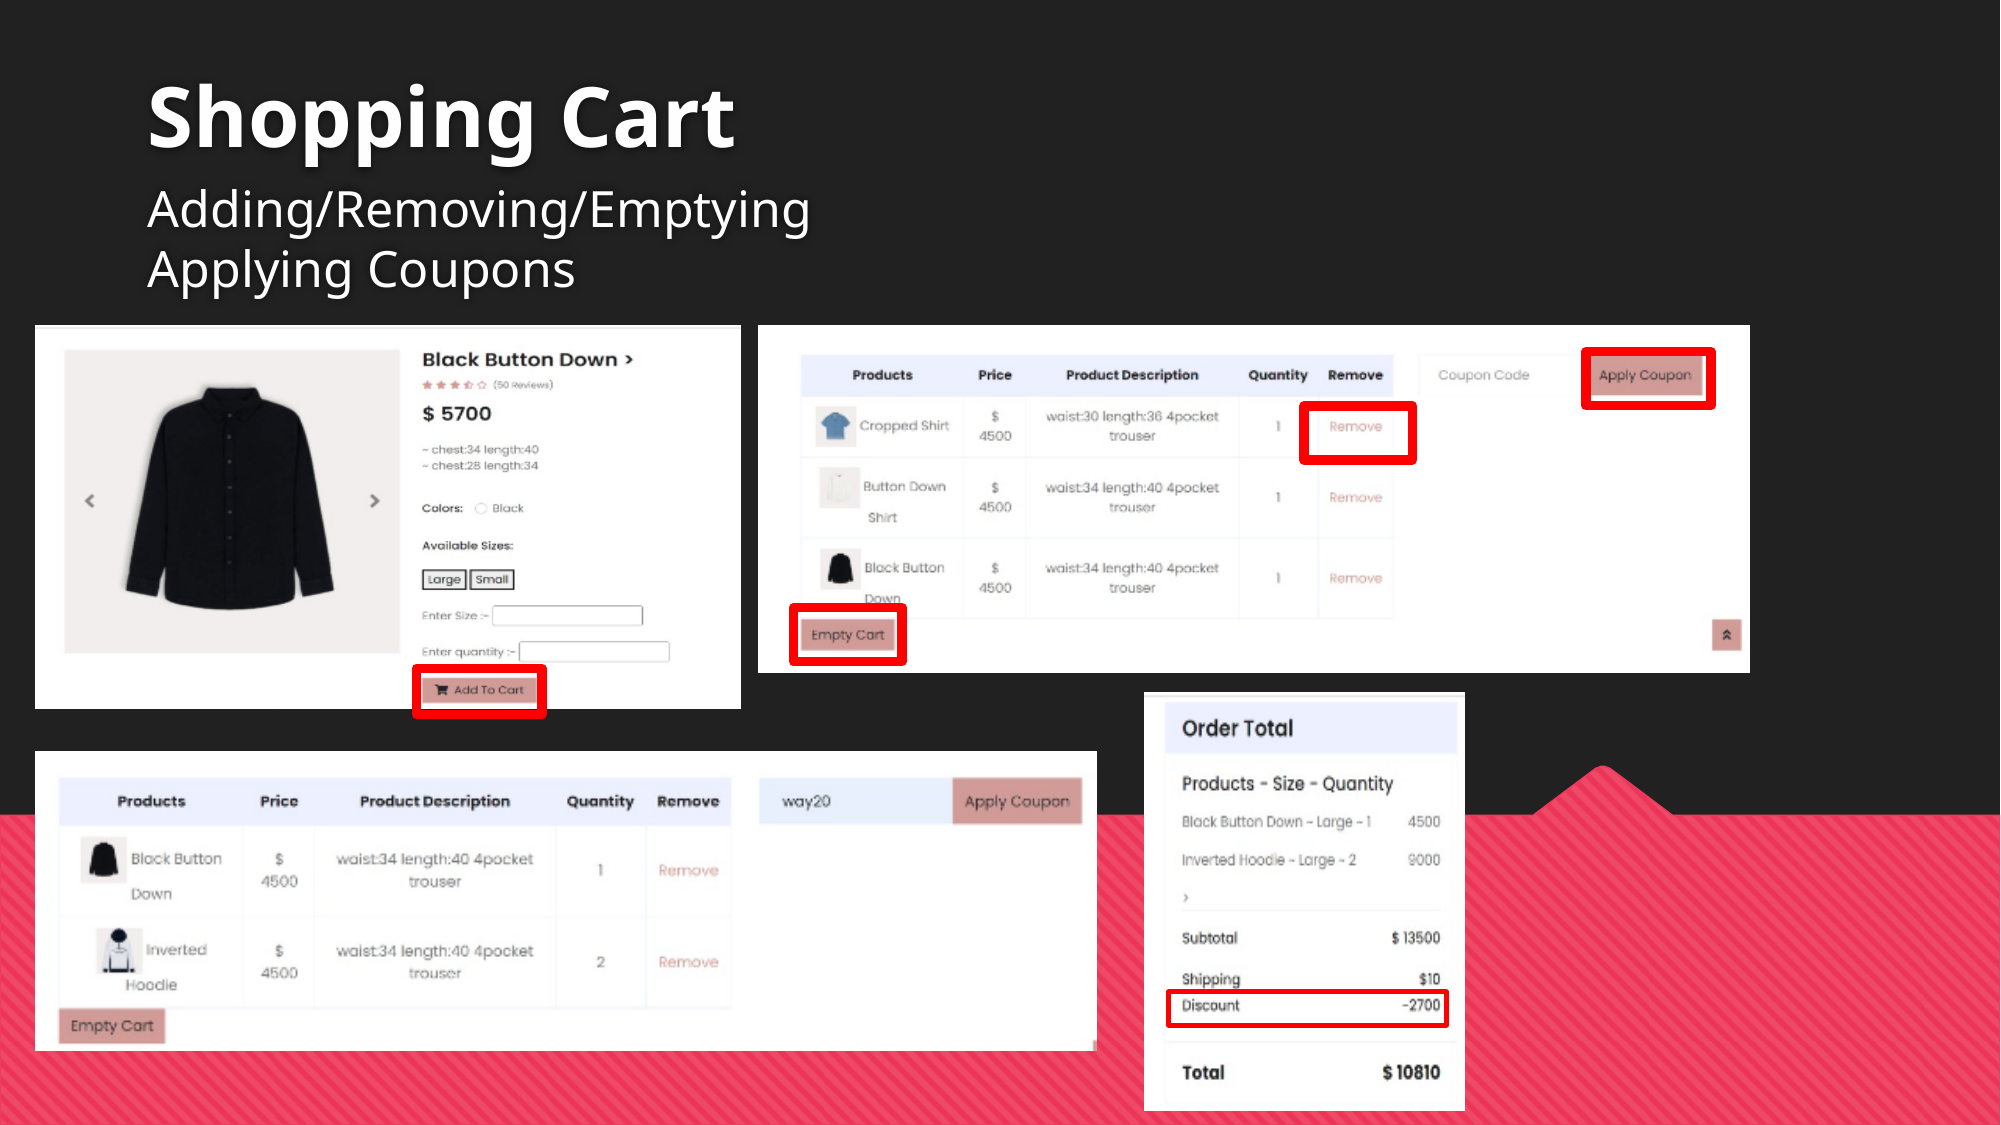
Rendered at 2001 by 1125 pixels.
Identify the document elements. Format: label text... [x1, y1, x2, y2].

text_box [35, 325, 741, 715]
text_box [758, 325, 1750, 673]
picture [1143, 692, 1465, 1111]
title Shopping Cart [132, 12, 1868, 139]
text_box Adding/Removing/Emptying Applying Coupons [132, 146, 1868, 306]
picture [35, 750, 1097, 1052]
